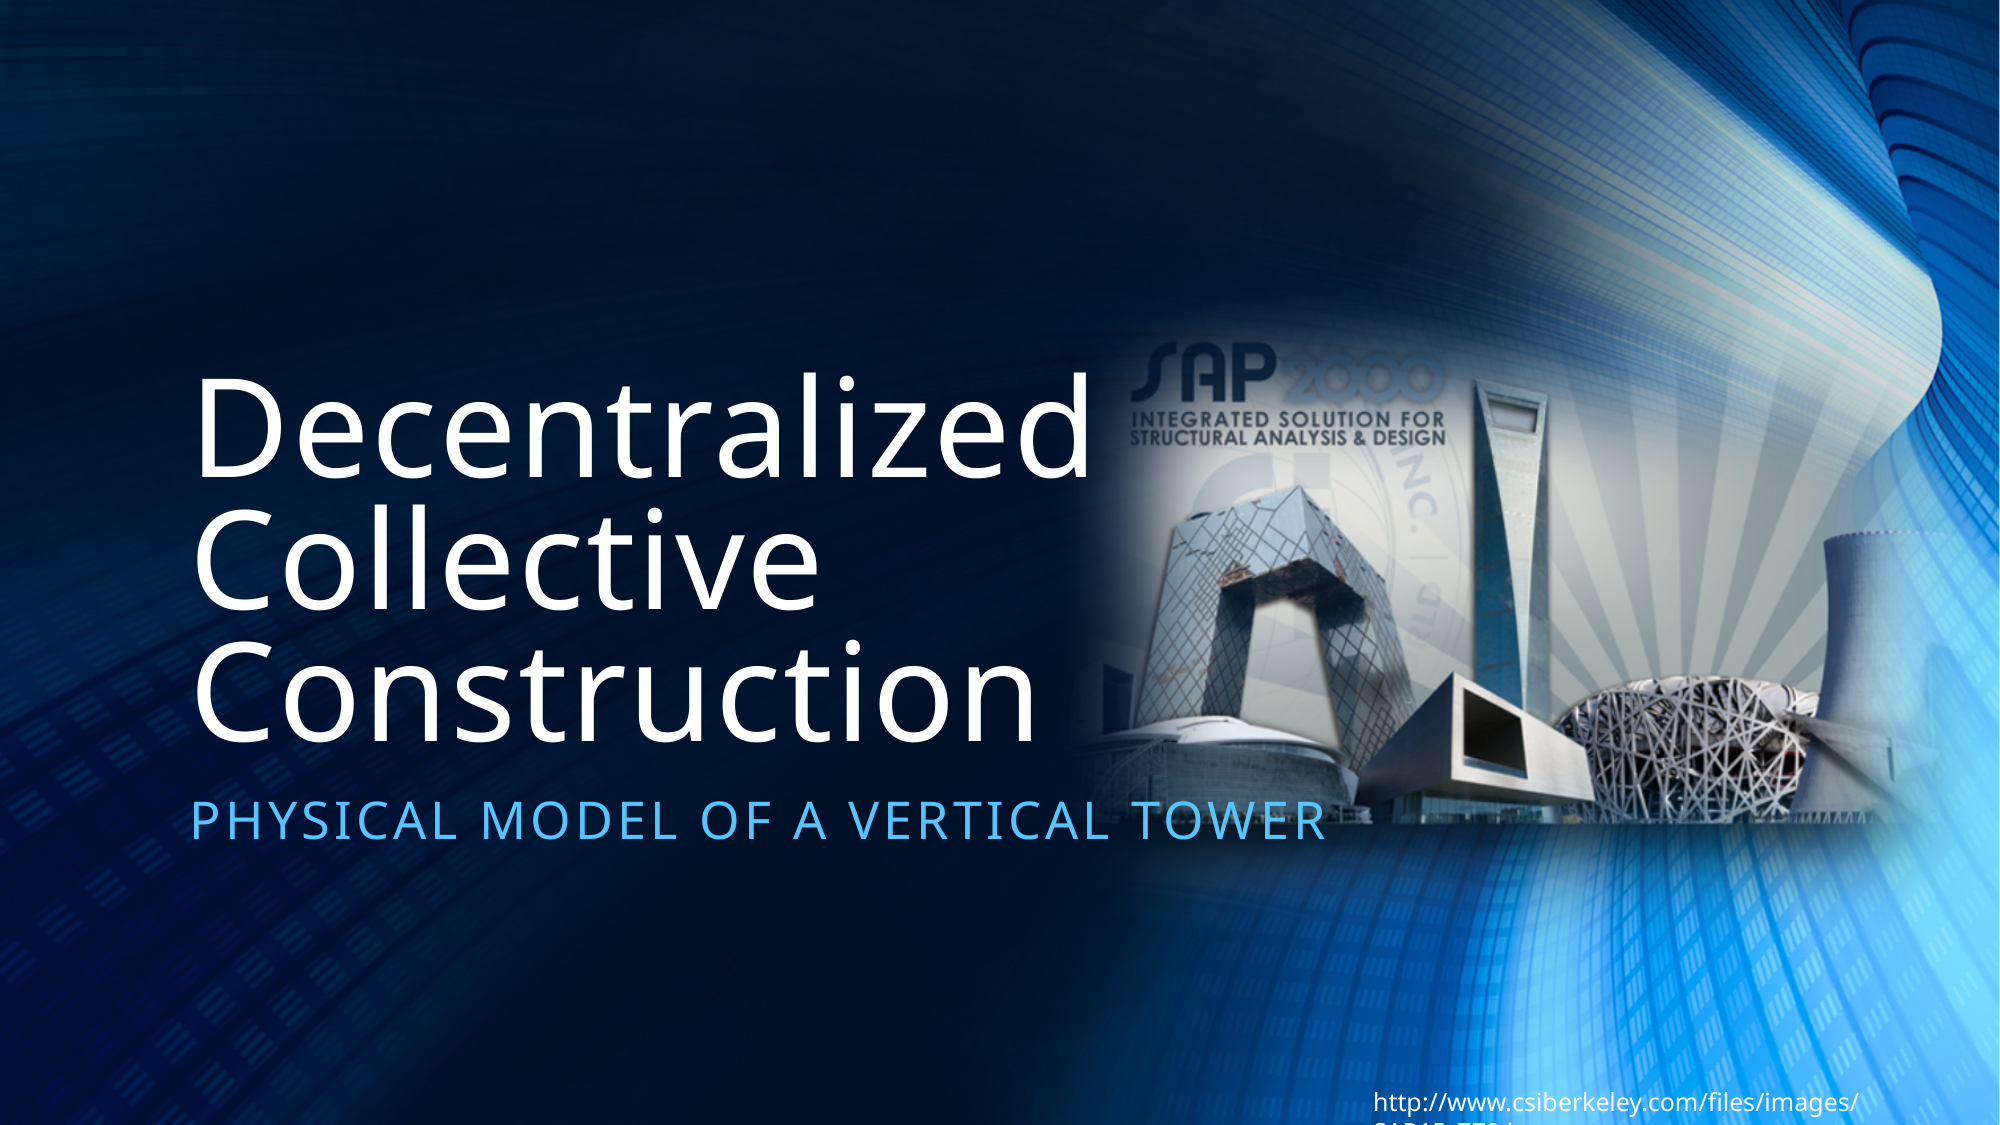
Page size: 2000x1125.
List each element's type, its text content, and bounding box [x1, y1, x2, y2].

picture [0, 0, 2000, 1125]
subtitle Physical model of a vertical Tower [174, 787, 1525, 988]
title Decentralized Collective Construction [174, 299, 1049, 775]
text_box http://www.csiberkeley.com/files/images/SAP15_770.jpg [1358, 1078, 1996, 1125]
